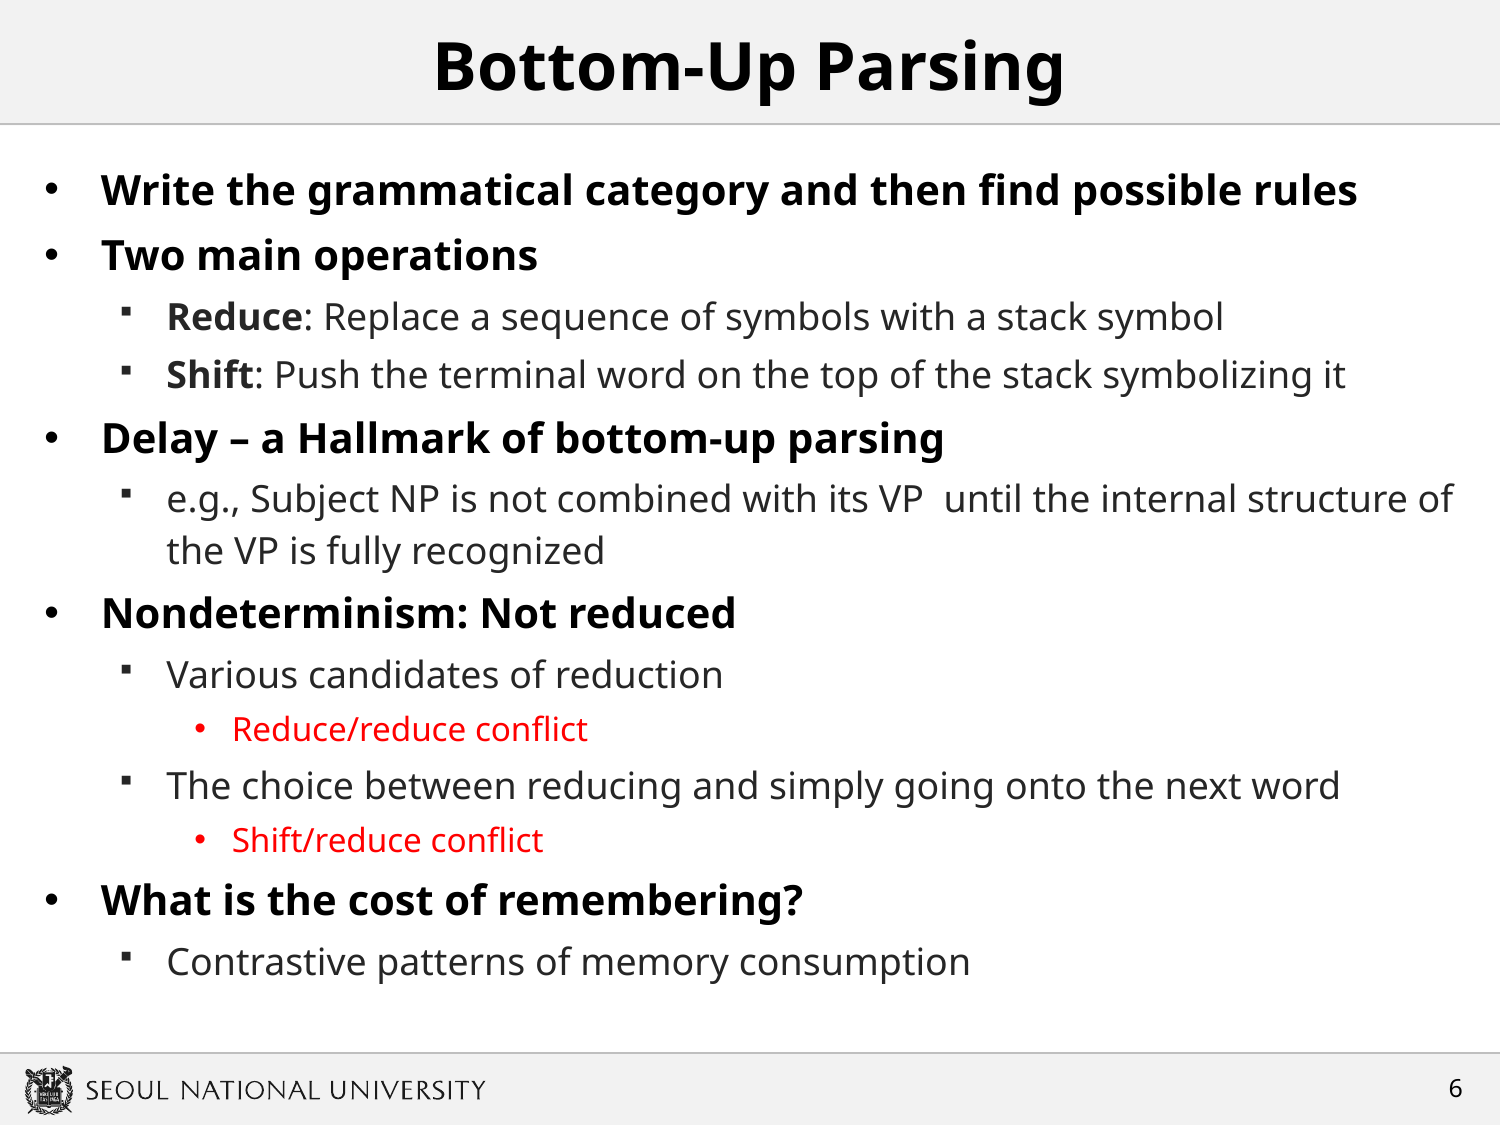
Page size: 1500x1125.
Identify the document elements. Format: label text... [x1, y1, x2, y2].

slide_number 5 [1163, 1063, 1478, 1117]
list Write the grammatical category and then find possible rules Two main operations Reduce: Replace a sequence of symbols with a stack symbol Shift: Push the terminal word on the top of the stack symbolizing it Delay – a Hallmark of bottom-up parsing e.g., Subject NP is not combined with its VP until the internal structure of the VP is fully recognized Nondeterminism: Not reduced Various candidates of reduction Reduce/reduce conflict The choice between reducing and simply going onto the next word Shift/reduce conflict What is the cost of remembering? Contrastive patterns of memory consumption [29, 149, 1471, 1024]
title Bottom-Up Parsing [0, 26, 1500, 101]
